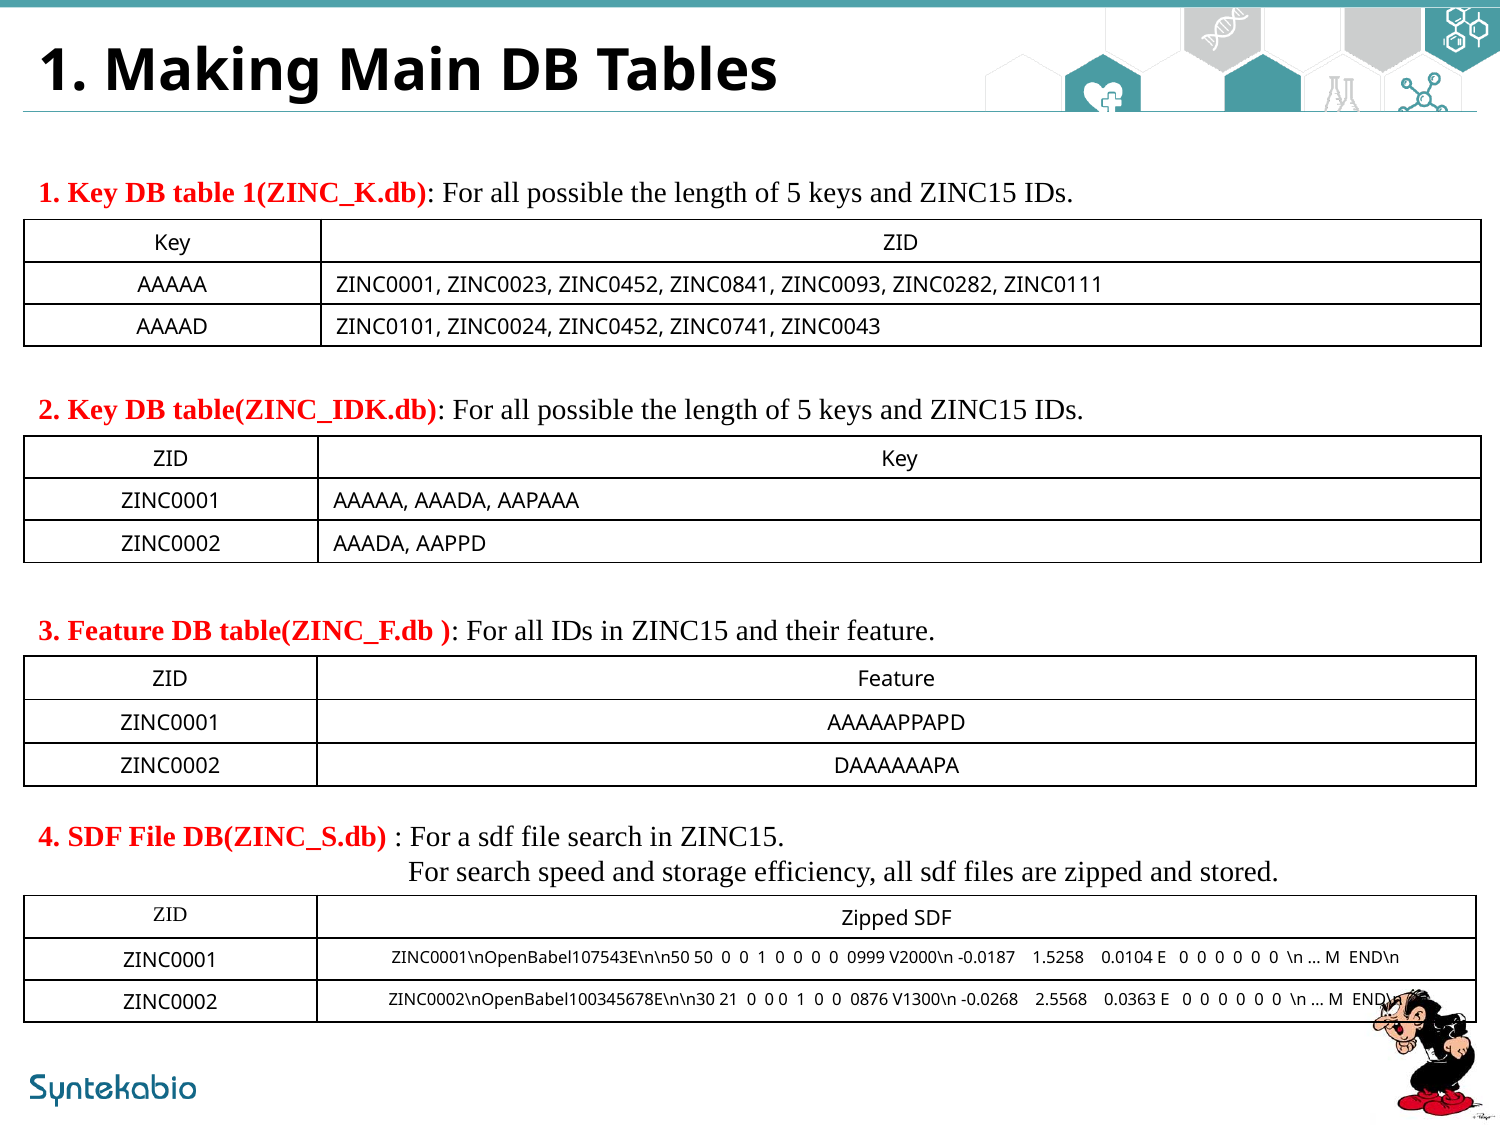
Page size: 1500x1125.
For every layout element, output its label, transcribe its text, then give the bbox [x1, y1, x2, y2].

table_header ZID [25, 896, 316, 937]
text_box 1. Making Main DB Tables [23, 24, 1065, 110]
text_box 2. Key DB table(ZINC_IDK.db): For all possible the length of 5 keys and ZINC15 IDs. [23, 382, 1481, 433]
table_header Key [319, 437, 1480, 477]
text_box 4. SDF File DB(ZINC_S.db) : For a sdf file search in ZINC15. For search speed and storage efficiency, all sdf files are zipped and stored. [23, 809, 1477, 895]
table_cell ZINC0001 [25, 700, 316, 742]
table_cell ZINC0002 [25, 744, 316, 785]
table_cell DAAAAAAPA [318, 744, 1475, 785]
table_cell ZINC0002\nOpenBabel100345678E\n\n30 21 0 0 0 1 0 0 0876 V1300\n -0.0268 2.5568 0.0363 E 0 0 0 0 0 0 \n … M END\n [318, 981, 1475, 1021]
table_cell ZINC0001 [25, 479, 317, 519]
table_cell ZINC0001\nOpenBabel107543E\n\n50 50 0 0 1 0 0 0 0 0999 V2000\n -0.0187 1.5258 0.0104 E 0 0 0 0 0 0 \n … M END\n [318, 939, 1475, 979]
picture [30, 1074, 196, 1107]
table_cell AAAAA [25, 263, 320, 303]
table_header ZID [25, 437, 317, 477]
table_cell ZINC0001, ZINC0023, ZINC0452, ZINC0841, ZINC0093, ZINC0282, ZINC0111 [322, 263, 1480, 303]
picture [1352, 977, 1500, 1125]
table_cell ZINC0101, ZINC0024, ZINC0452, ZINC0741, ZINC0043 [322, 305, 1480, 345]
table_cell AAAAAPPAPD [318, 700, 1475, 742]
table_cell AAADA, AAPPD [319, 521, 1480, 562]
table_cell AAAAA, AAADA, AAPAAA [319, 479, 1480, 519]
table_header ZID [25, 657, 316, 699]
table_header ZID [322, 220, 1480, 261]
text_box 1. Key DB table 1(ZINC_K.db): For all possible the length of 5 keys and ZINC15 IDs. [23, 166, 1481, 216]
table_cell ZINC0001 [25, 939, 316, 979]
table_header Key [25, 220, 320, 261]
table_header Zipped SDF [318, 896, 1475, 937]
table_cell AAAAD [25, 305, 320, 345]
table_header Feature [318, 657, 1475, 699]
text_box 3. Feature DB table(ZINC_F.db ): For all IDs in ZINC15 and their feature. [23, 604, 1244, 654]
table_cell ZINC0002 [25, 521, 317, 562]
table_cell ZINC0002 [25, 981, 316, 1021]
picture [984, 8, 1500, 112]
